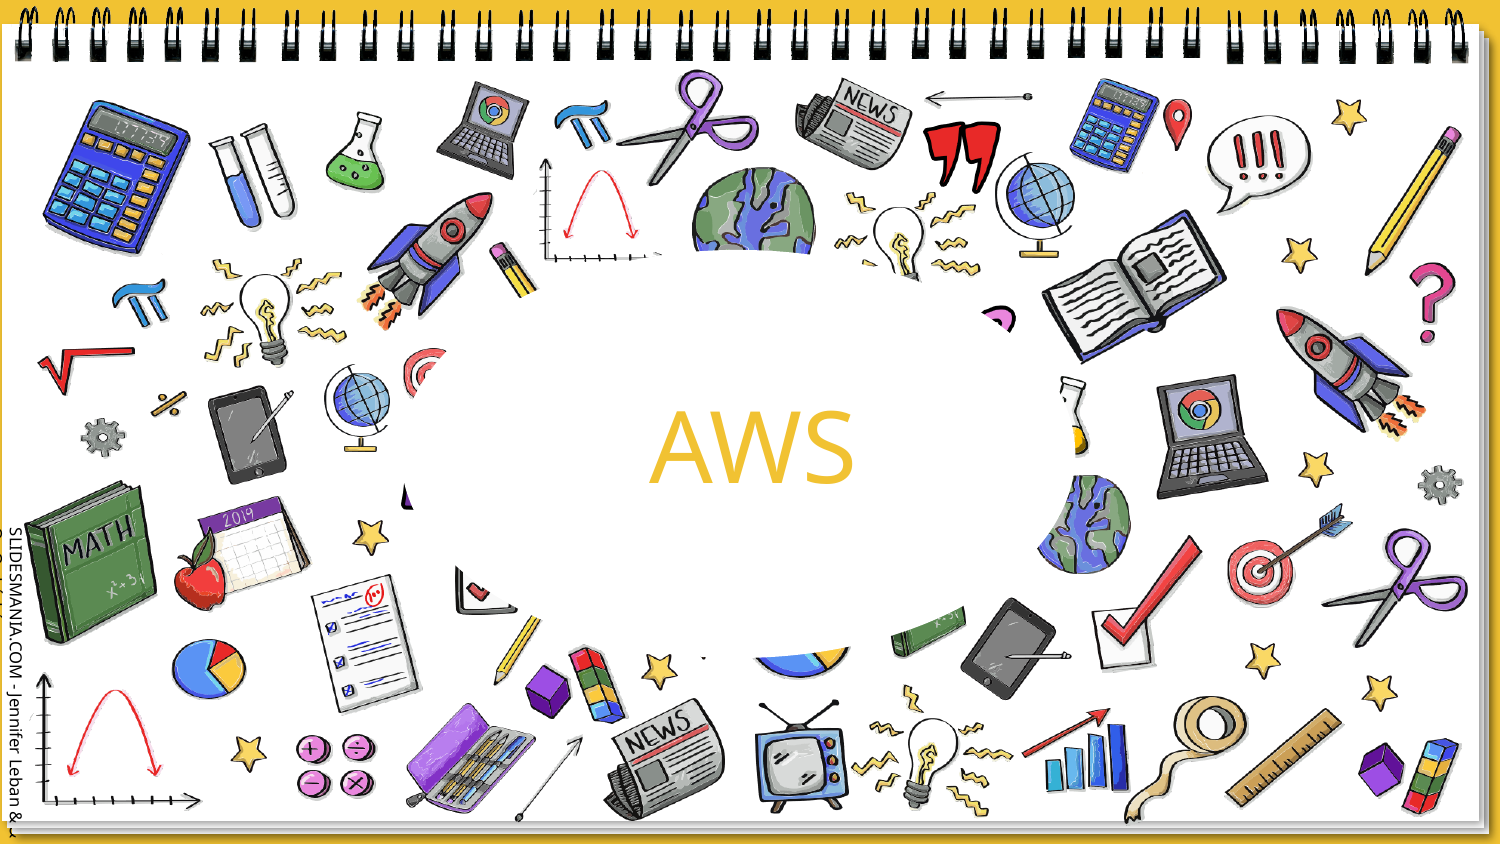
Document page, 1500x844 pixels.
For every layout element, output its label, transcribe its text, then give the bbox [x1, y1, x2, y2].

picture [900, 6, 977, 59]
picture [348, 8, 582, 61]
picture [978, 6, 1055, 59]
picture [6, 6, 267, 63]
picture [24, 69, 1468, 826]
title AWS [477, 273, 1030, 614]
picture [270, 8, 347, 61]
text_box [582, 249, 894, 273]
picture [585, 7, 897, 61]
text_box [1030, 351, 1076, 557]
picture [1215, 8, 1477, 65]
text_box [400, 324, 477, 584]
text_box [528, 614, 948, 658]
picture [1056, 5, 1212, 58]
